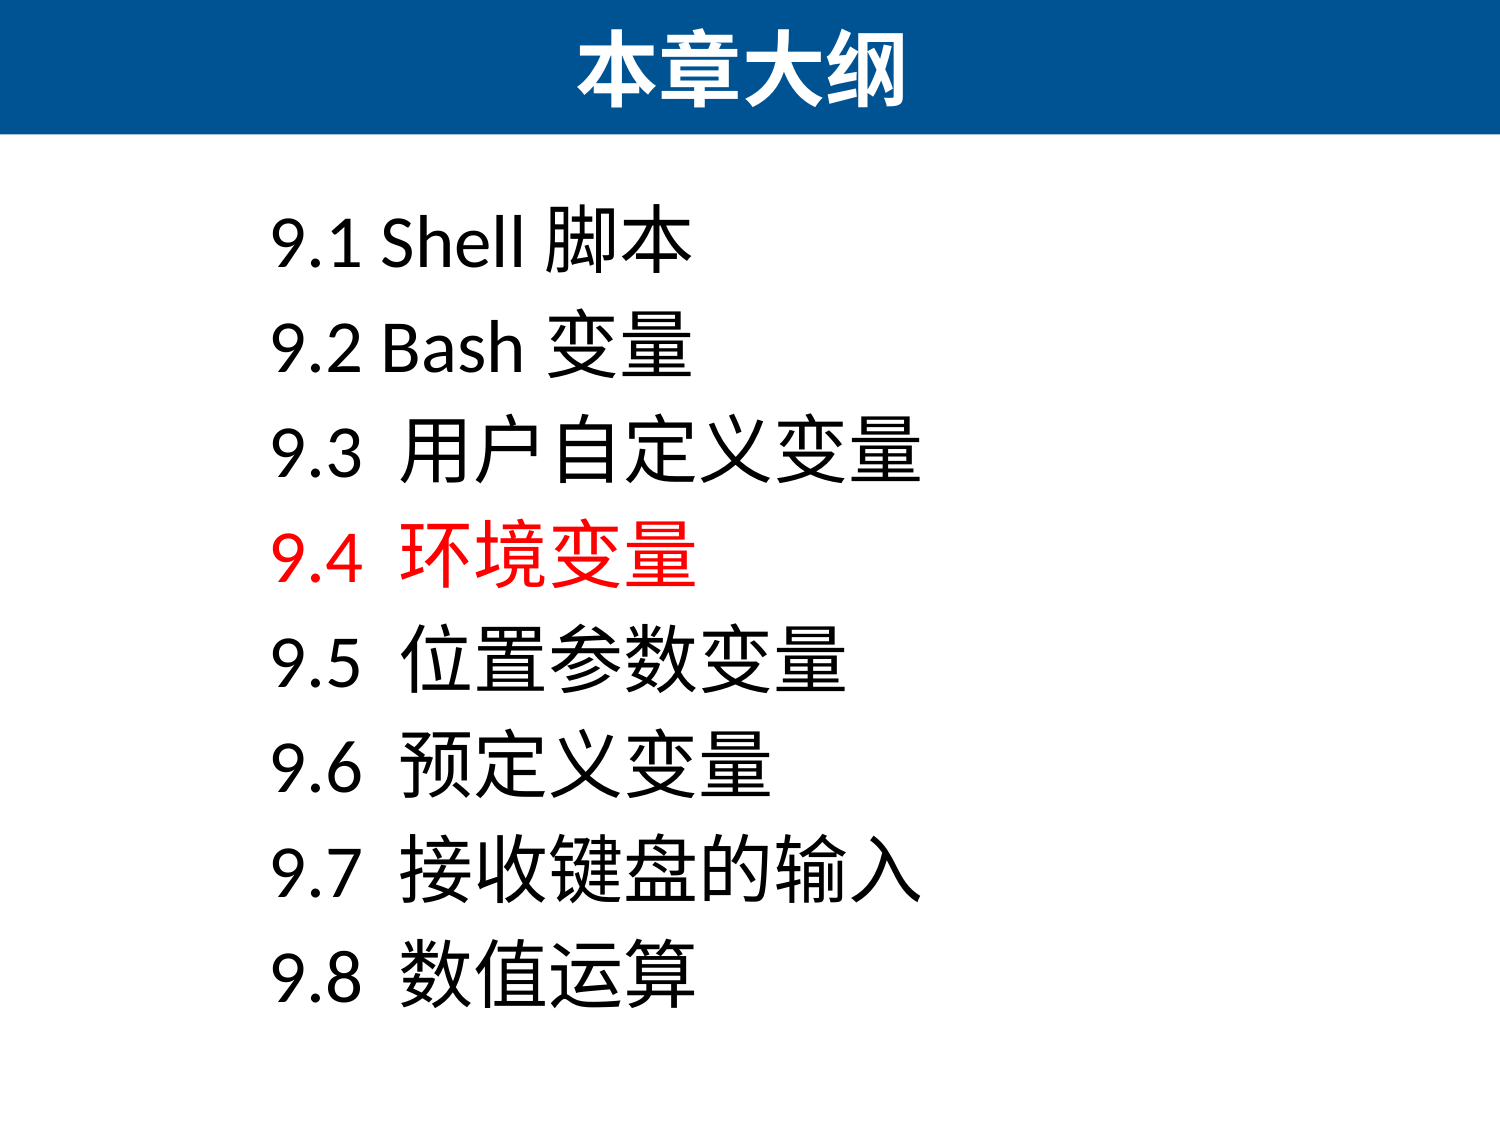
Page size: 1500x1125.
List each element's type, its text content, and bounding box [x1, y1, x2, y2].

title 本章大纲 [2, 0, 1483, 135]
list 9.1 Shell脚本 9.2 Bash变量 9.3 用户自定义变量 9.4 环境变量 9.5 位置参数变量 9.6 预定义变量 9.7 接收键盘的输入 9.8 数值运算 [253, 184, 1272, 693]
